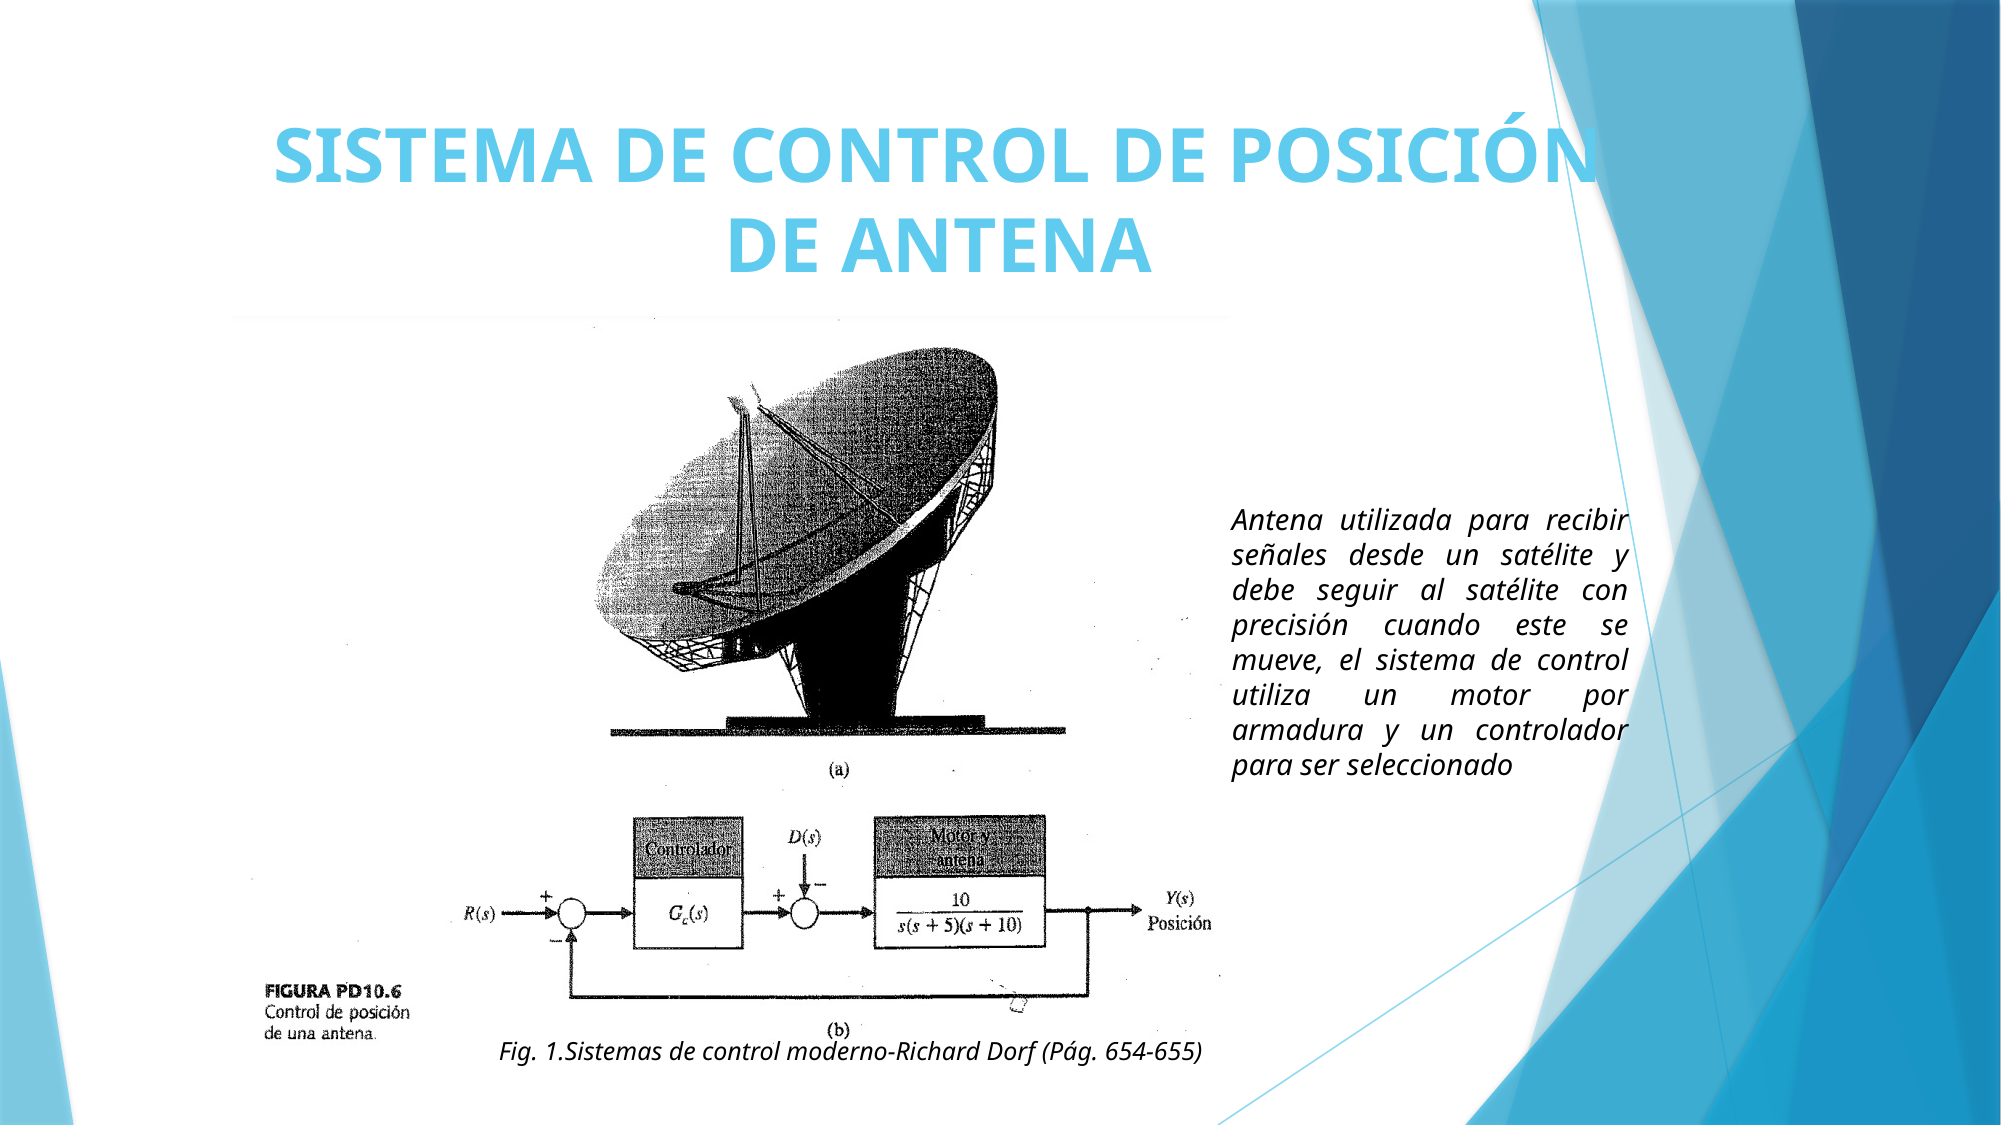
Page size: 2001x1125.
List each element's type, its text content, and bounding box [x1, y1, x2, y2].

title SISTEMA DE CONTROL DE POSICIÓN DE ANTENA [233, 99, 1644, 317]
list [232, 316, 1230, 1052]
text_box Fig. 1.Sistemas de control moderno-Richard Dorf (Pág. 654-655) [484, 1028, 1393, 1073]
text_box Antena utilizada para recibir señales desde un satélite y debe seguir al satélite con precisión cuando este se mueve, el sistema de control utiliza un motor por armadura y un controlador para ser seleccionado [1234, 494, 1644, 789]
